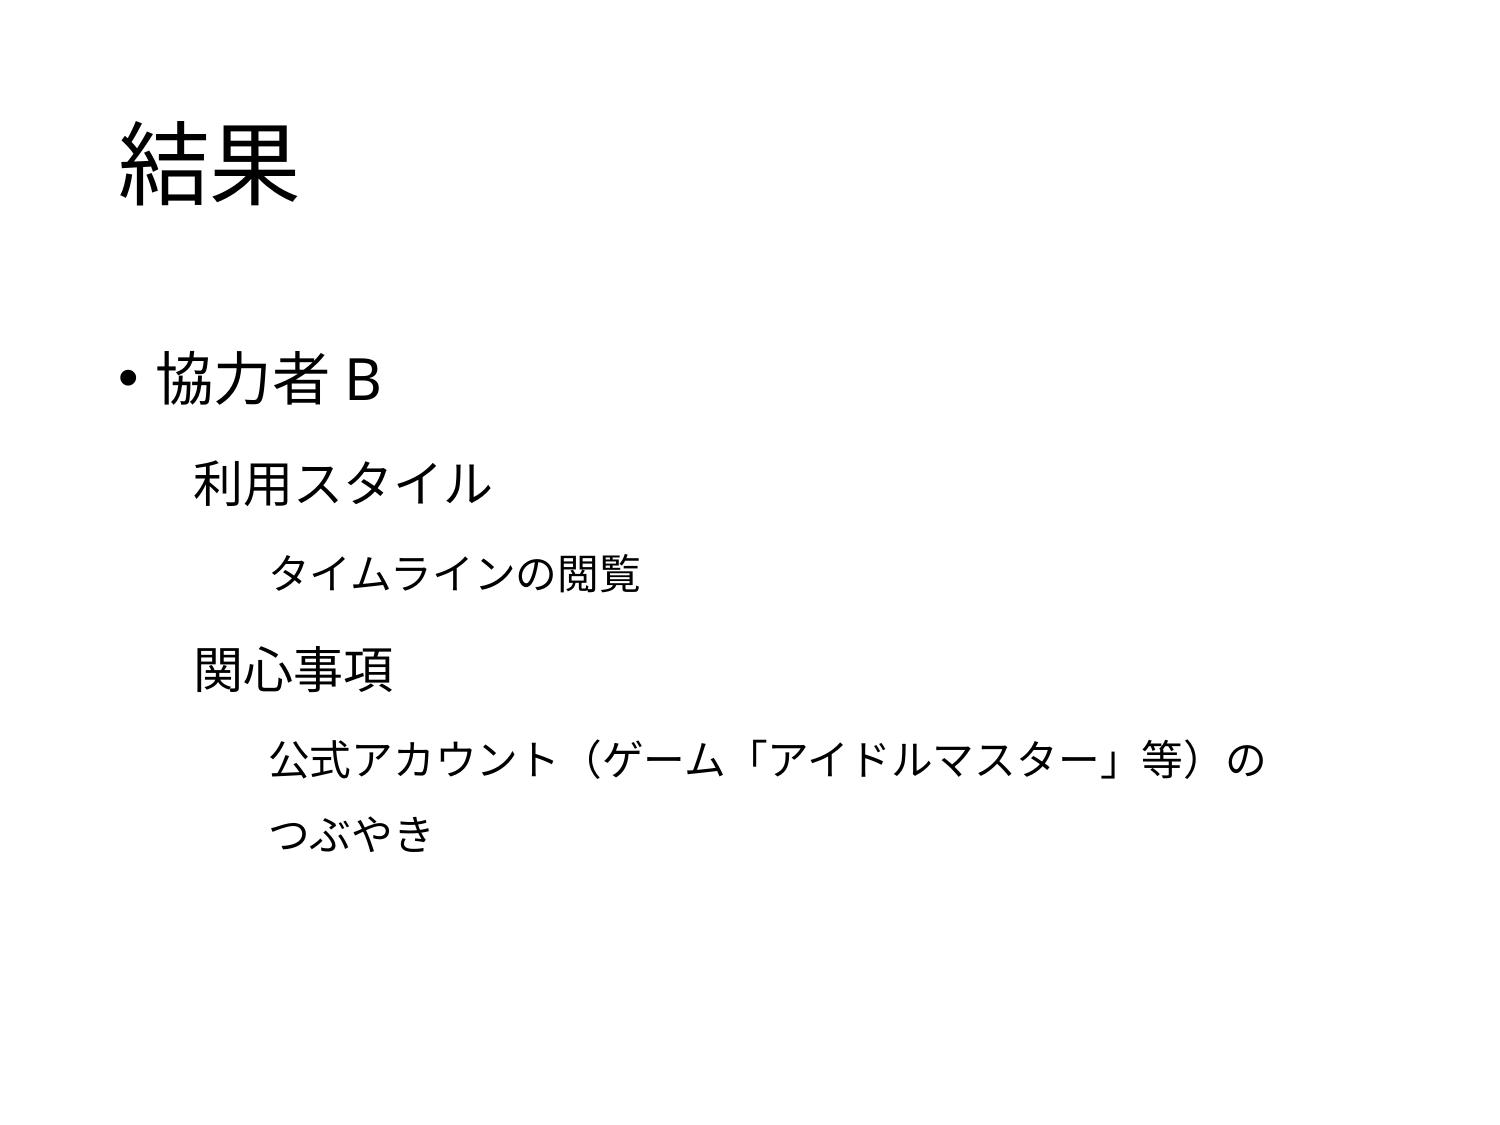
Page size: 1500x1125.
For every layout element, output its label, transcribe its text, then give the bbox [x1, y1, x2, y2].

list 協力者B 利用スタイル タイムラインの閲覧 関心事項 公式アカウント（ゲーム「アイドルマスター」等）の つぶやき [103, 299, 1397, 1014]
title 結果 [103, 59, 1397, 278]
